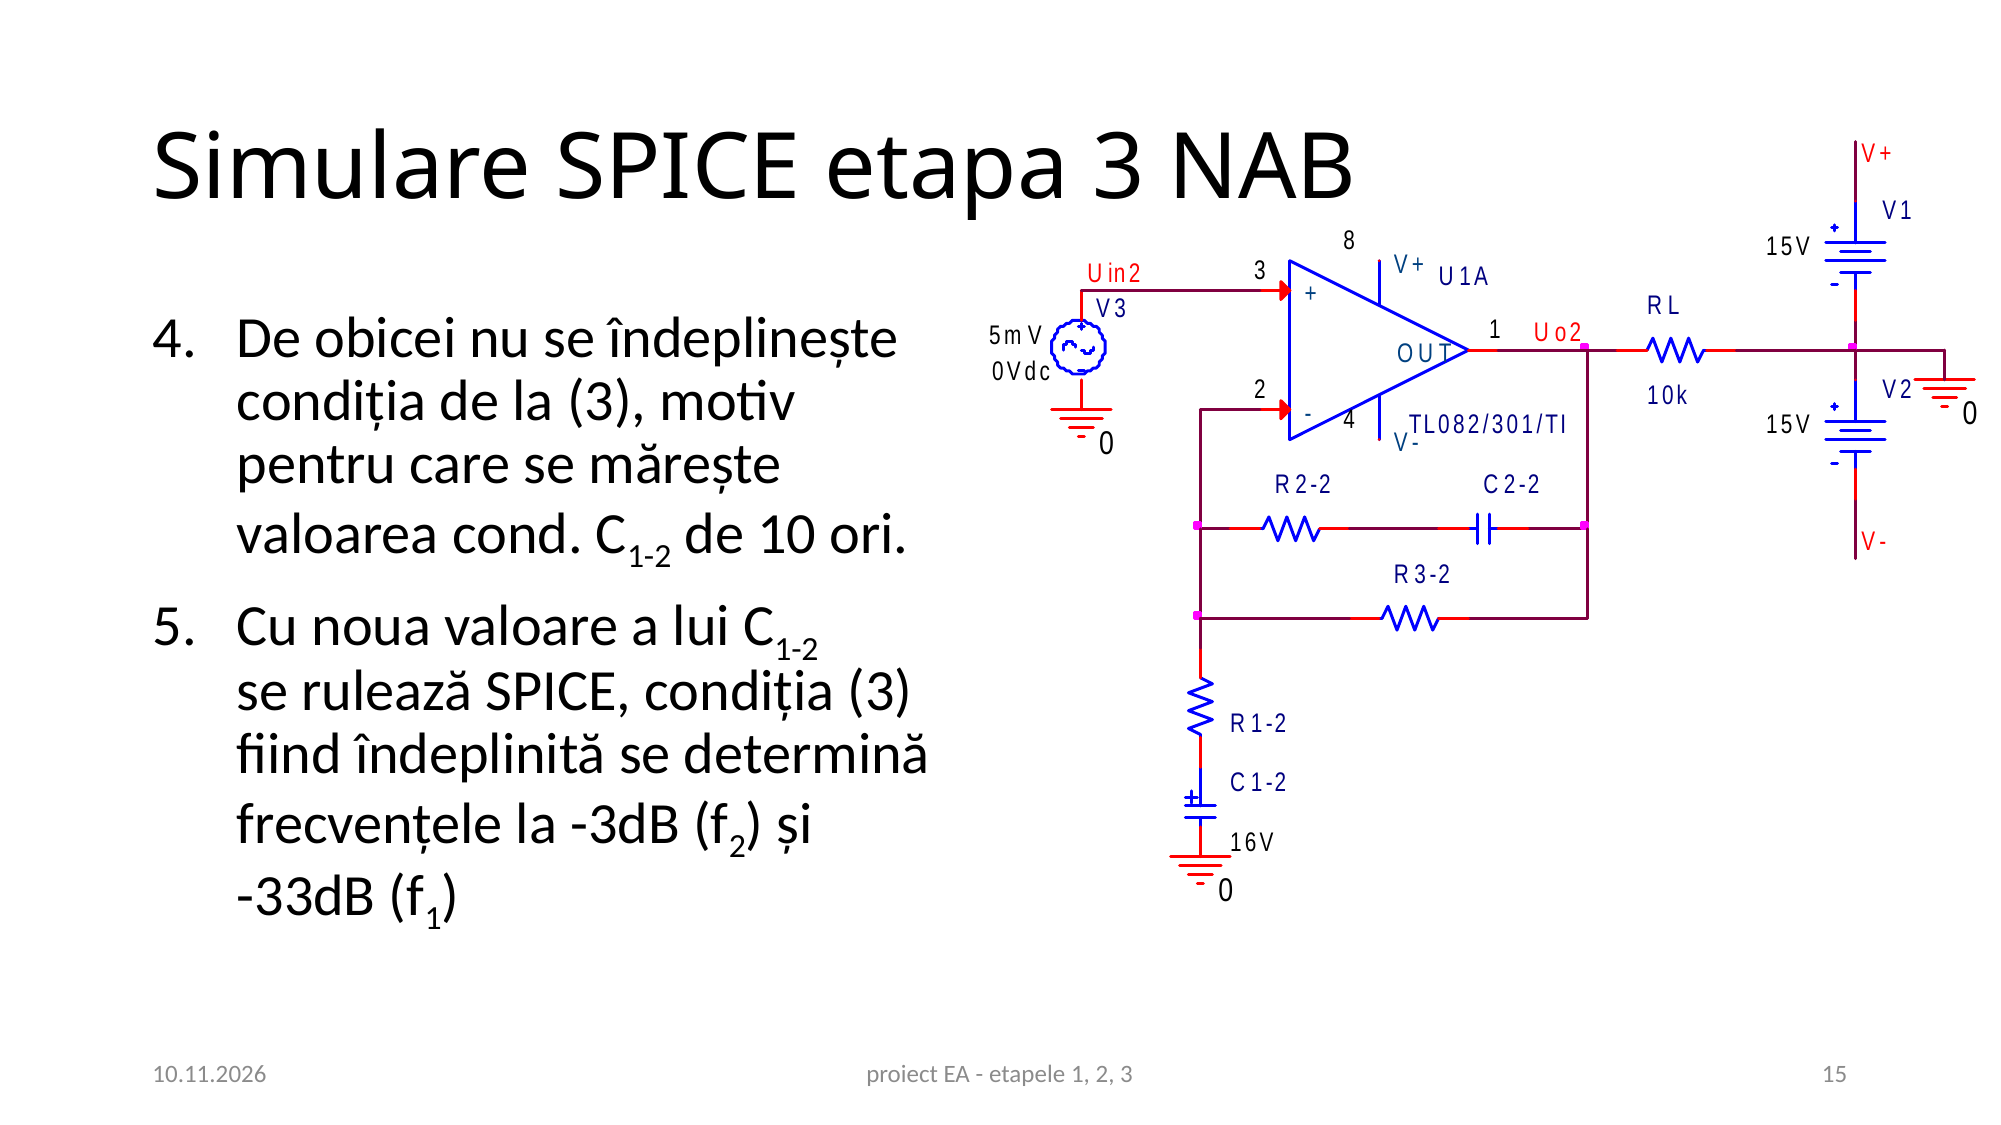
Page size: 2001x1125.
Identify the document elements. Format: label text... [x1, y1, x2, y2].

footer proiect EA - etapele 1, 2, 3 [662, 1042, 1338, 1103]
slide_number 15 [1412, 1042, 1863, 1103]
picture [986, 111, 1999, 932]
title Simulare SPICE etapa 3 NAB [137, 59, 1863, 278]
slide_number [137, 1042, 588, 1103]
list De obicei nu se îndeplinește condiția de la (3), motiv pentru care se mărește valoarea cond. C1-2 de 10 ori. Cu noua valoare a lui C1-2 se rulează SPICE, condiția (3) fiind îndeplinită se determină frecvențele la -3dB (f2) și -33dB (f1) [137, 299, 1863, 1014]
